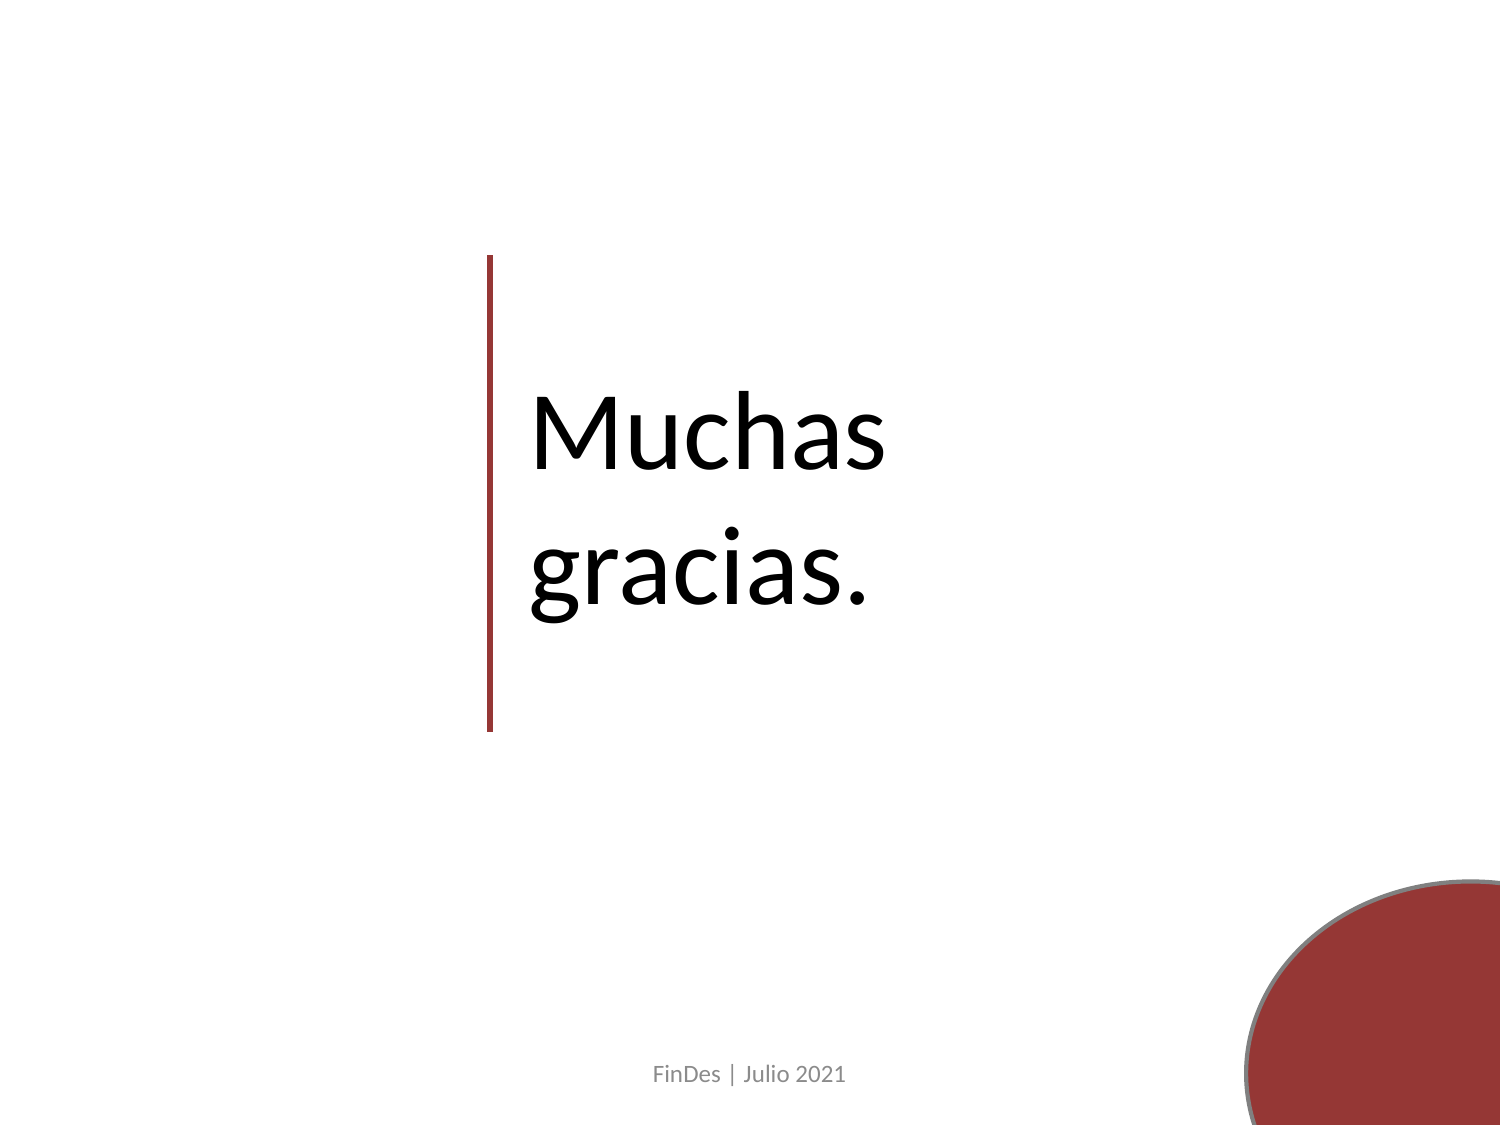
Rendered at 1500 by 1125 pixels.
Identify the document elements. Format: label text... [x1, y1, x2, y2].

footer FinDes | Julio 2021 [512, 1042, 988, 1103]
text_box [1246, 879, 1500, 1125]
text_box Muchas gracias. [513, 349, 1270, 635]
slide_number 11 [1074, 1042, 1425, 1103]
